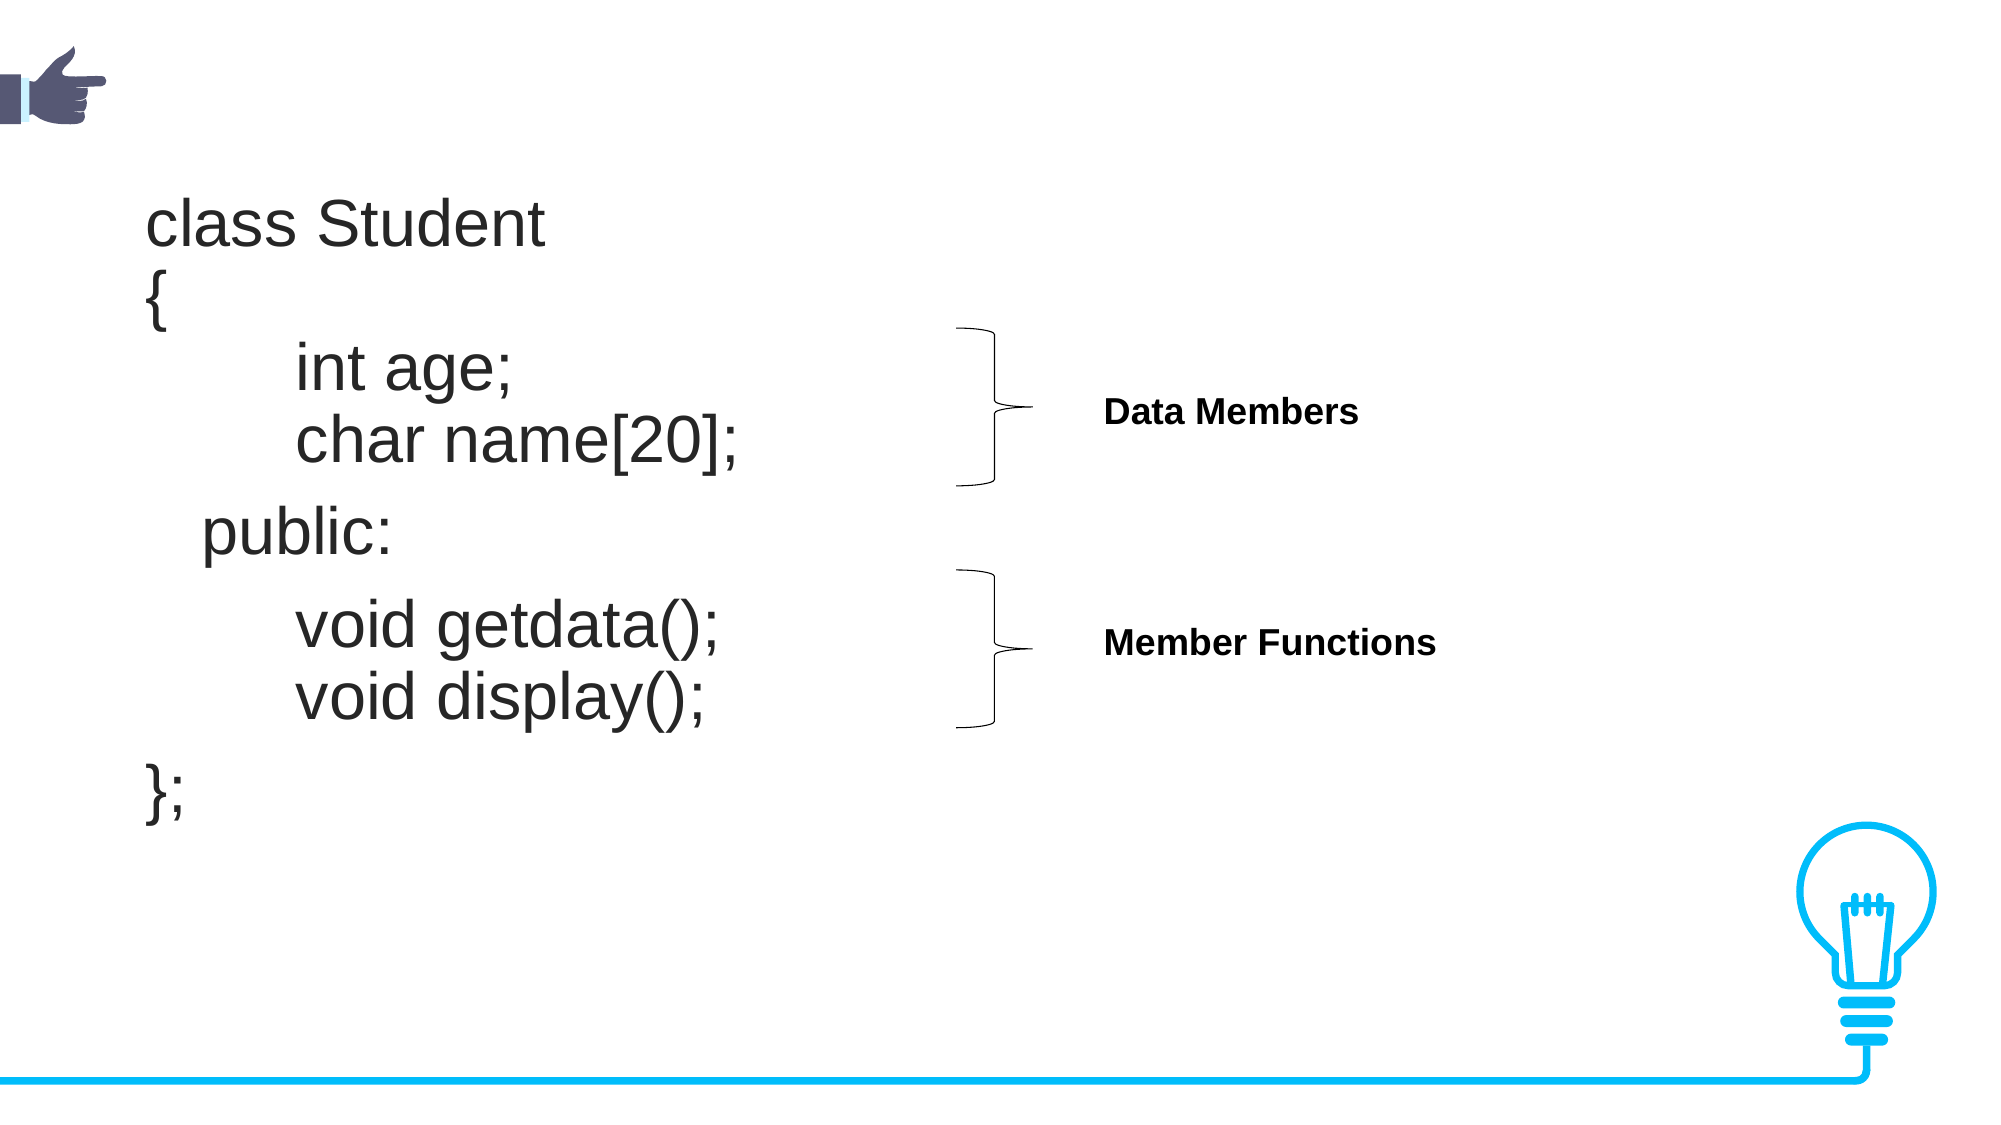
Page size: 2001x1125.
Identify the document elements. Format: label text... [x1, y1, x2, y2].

text_box Member Functions [1089, 610, 1455, 671]
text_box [0, 46, 107, 125]
text_box Data Members [1089, 379, 1455, 440]
text_box [956, 569, 1033, 729]
text_box [956, 327, 1033, 487]
list class Student { int age; char name[20]; public: void getdata(); void display(); }; [130, 46, 1927, 970]
